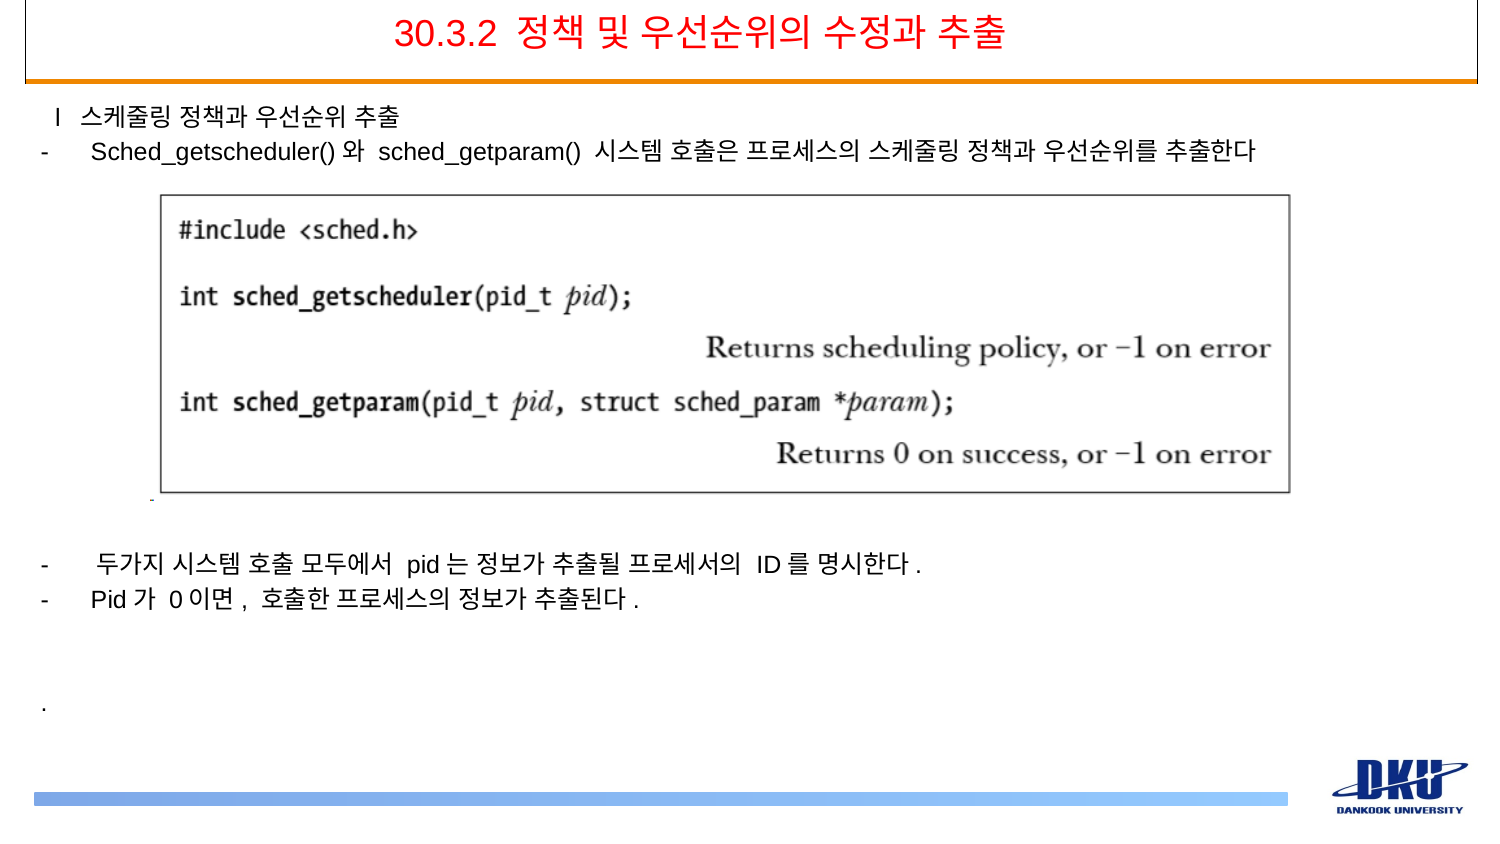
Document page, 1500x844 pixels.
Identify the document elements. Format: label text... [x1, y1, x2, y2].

text_box [34, 792, 1288, 806]
picture [150, 192, 1300, 501]
picture [1327, 753, 1478, 819]
list l 스케줄링 정책과 우선순위 추출 - Sched_getscheduler()와 sched_getparam() 시스템 호출은 프로세스의 스케줄링 정책과 우선순위를 추출한다 - 두가지 시스템 호출 모두에서 pid는 정보가 추출될 프로세서의 ID를 명시한다. - Pid가 0이면, 호출한 프로세스의 정보가 추출된다. . [25, 81, 1500, 643]
table_header 30.3.2 정책 및 우선순위의 수정과 추출 [26, 0, 1477, 79]
